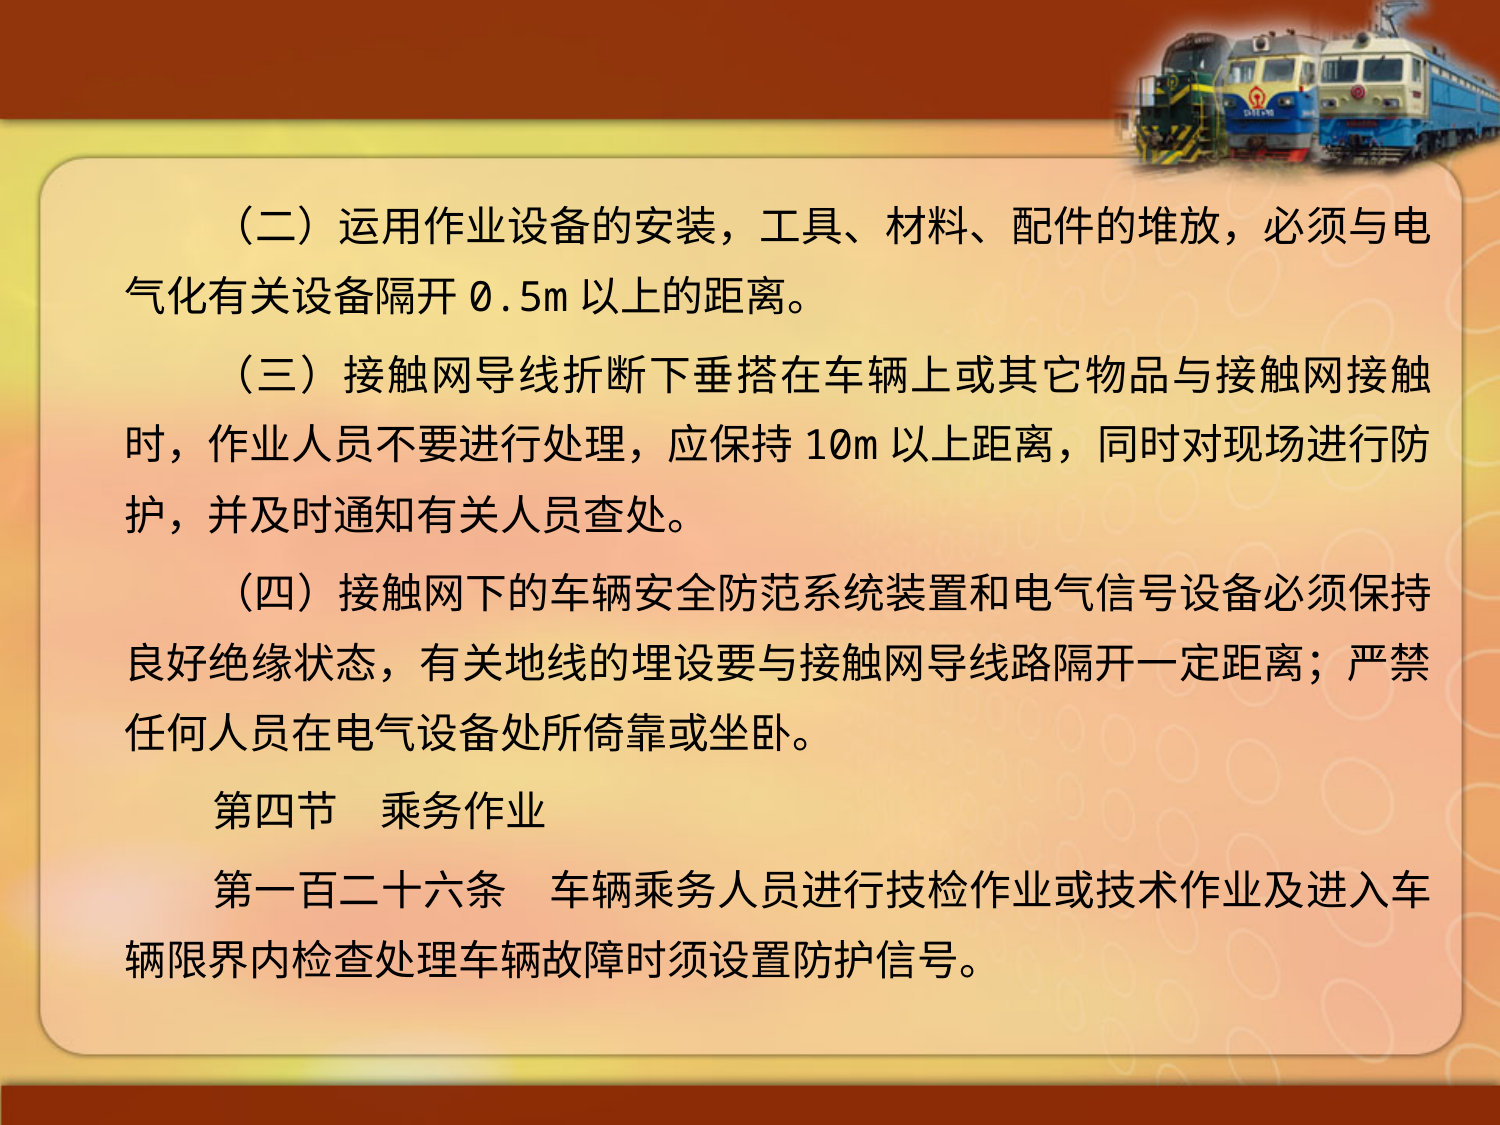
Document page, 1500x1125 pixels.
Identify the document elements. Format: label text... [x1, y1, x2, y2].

picture [0, 0, 1500, 1125]
list （二）运用作业设备的安装，工具、材料、配件的堆放，必须与电气化有关设备隔开0.5m以上的距离。 （三）接触网导线折断下垂搭在车辆上或其它物品与接触网接触时，作业人员不要进行处理，应保持10m以上距离，同时对现场进行防护，并及时通知有关人员查处。 （四）接触网下的车辆安全防范系统装置和电气信号设备必须保持良好绝缘状态，有关地线的埋设要与接触网导线路隔开一定距离；严禁任何人员在电气设备处所倚靠或坐卧。 第四节 乘务作业 第一百二十六条 车辆乘务人员进行技检作业或技术作业及进入车辆限界内检查处理车辆故障时须设置防护信号。 [53, 172, 1447, 1083]
